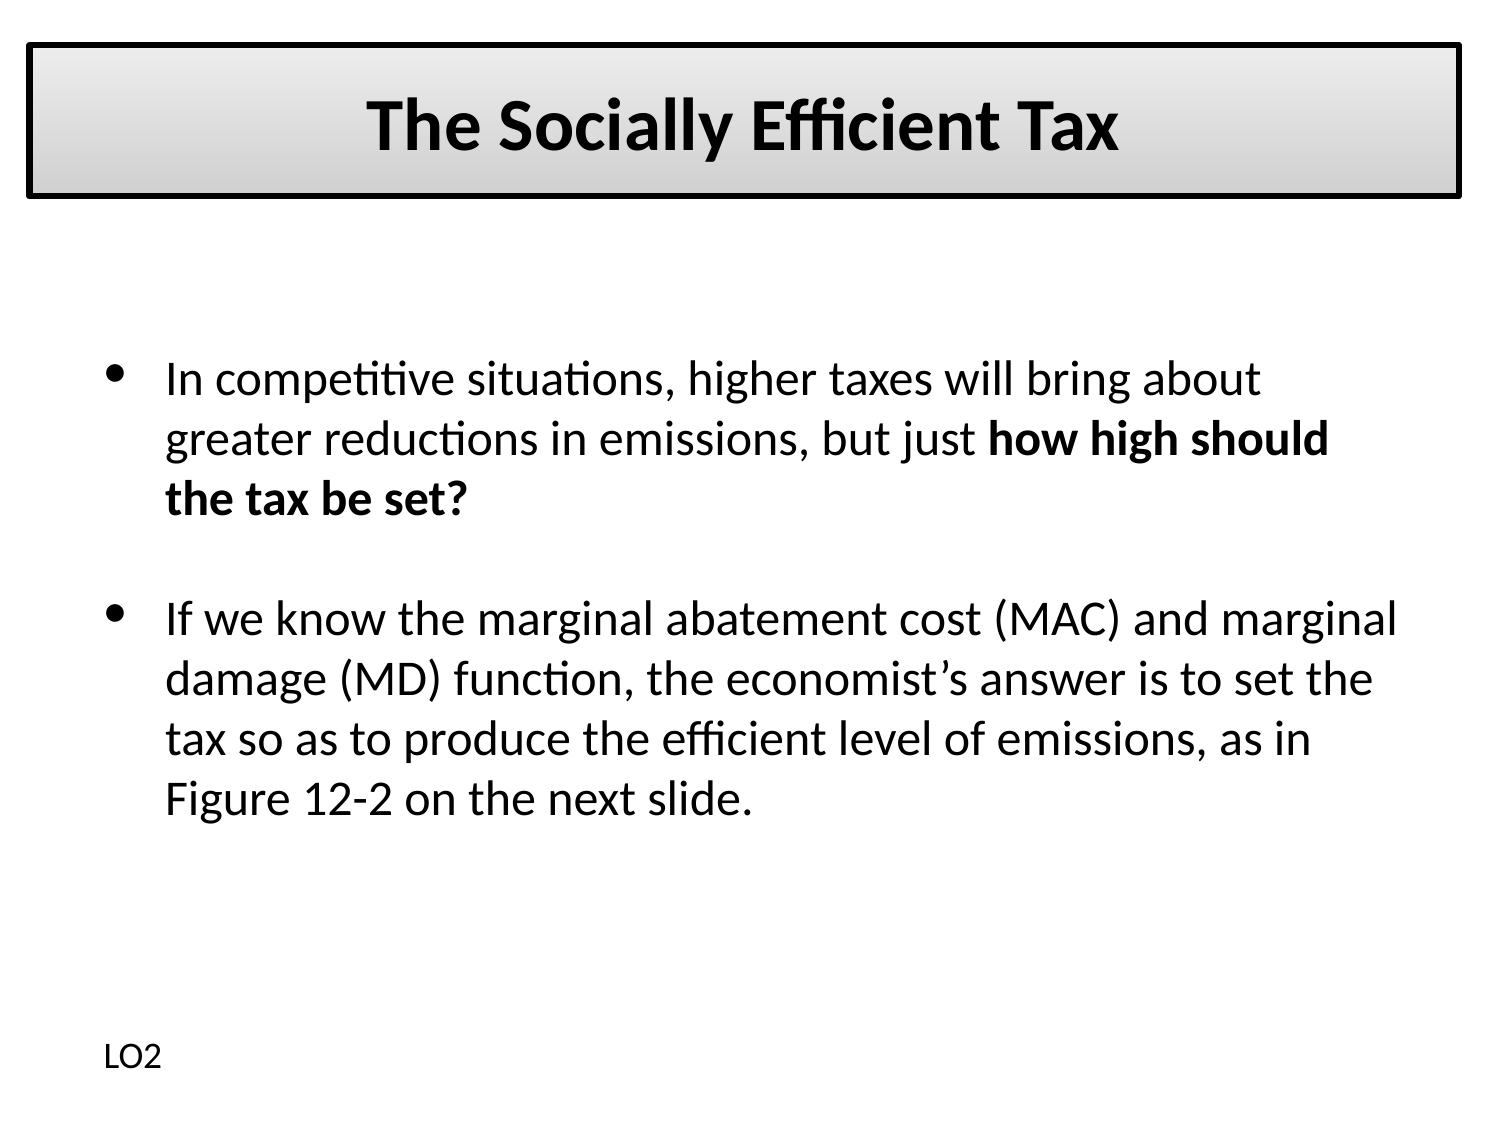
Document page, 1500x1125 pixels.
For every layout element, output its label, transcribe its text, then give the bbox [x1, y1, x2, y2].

text_box LO2 [88, 1023, 420, 1084]
title The Socially Efficient Tax [26, 42, 1462, 199]
list In competitive situations, higher taxes will bring about greater reductions in emissions, but just how high should the tax be set? If we know the marginal abatement cost (MAC) and marginal damage (MD) function, the economist’s answer is to set the tax so as to produce the efficient level of emissions, as in Figure 12-2 on the next slide. [75, 337, 1425, 1080]
